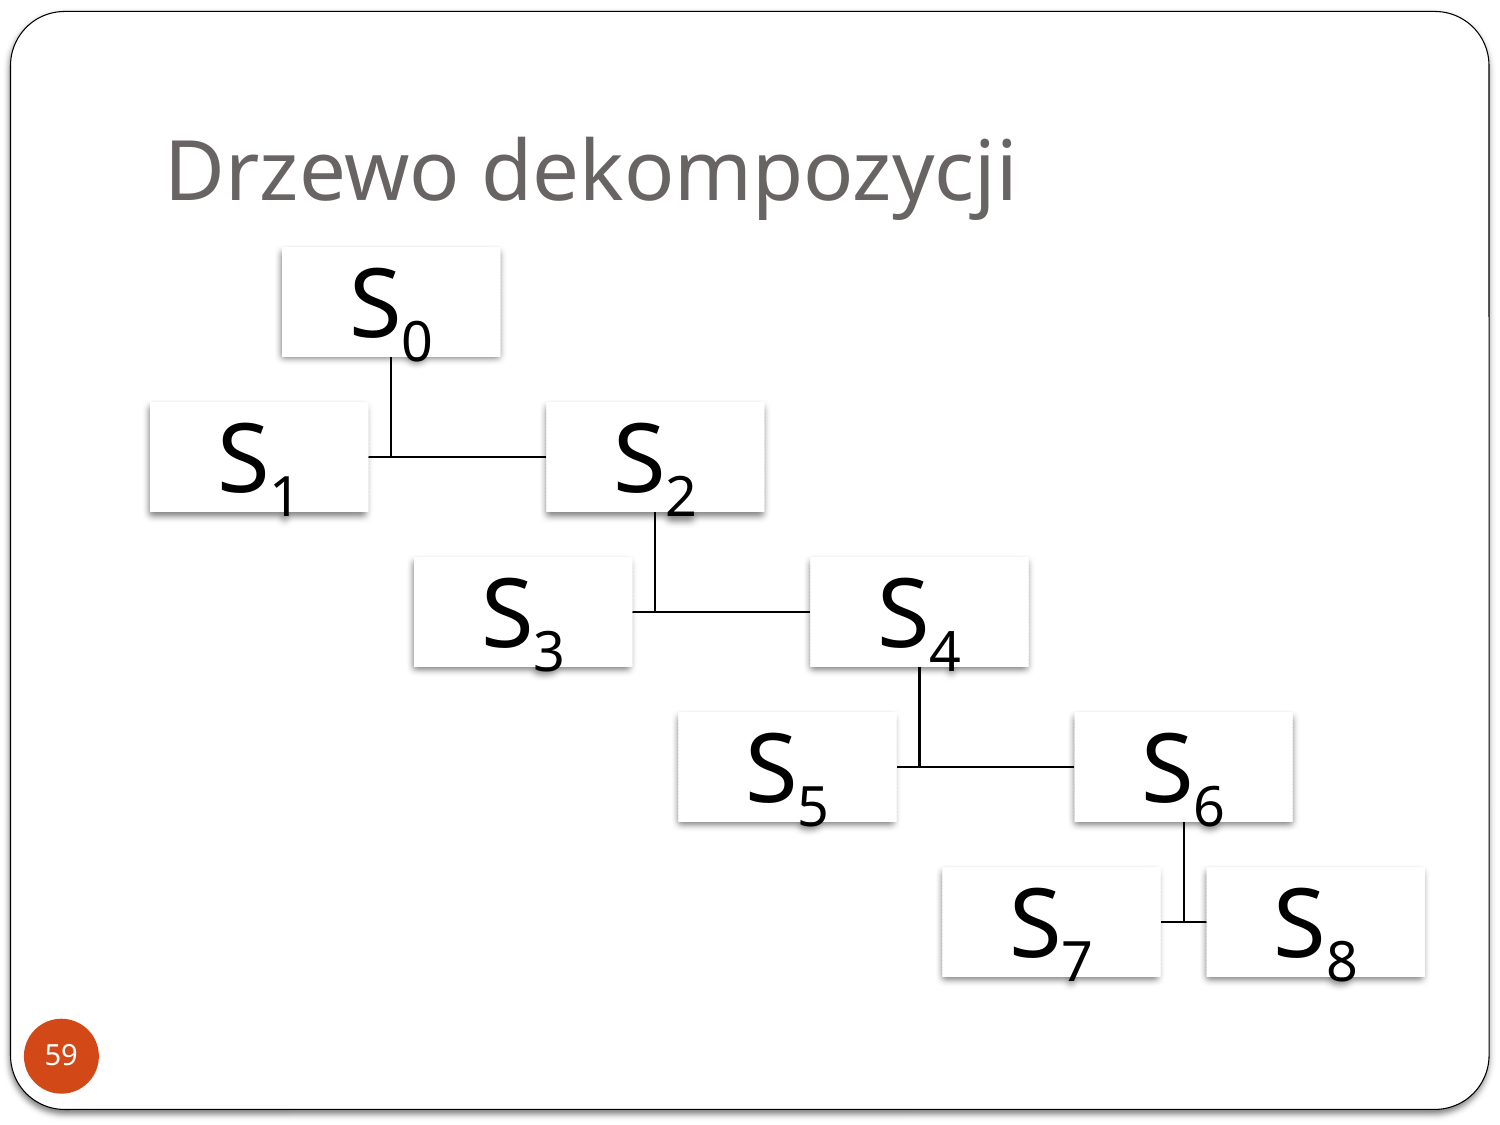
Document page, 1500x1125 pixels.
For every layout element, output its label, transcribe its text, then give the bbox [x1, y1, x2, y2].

title Drzewo dekompozycji [150, 45, 1425, 233]
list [149, 237, 1426, 988]
slide_number 59 [23, 1018, 99, 1094]
